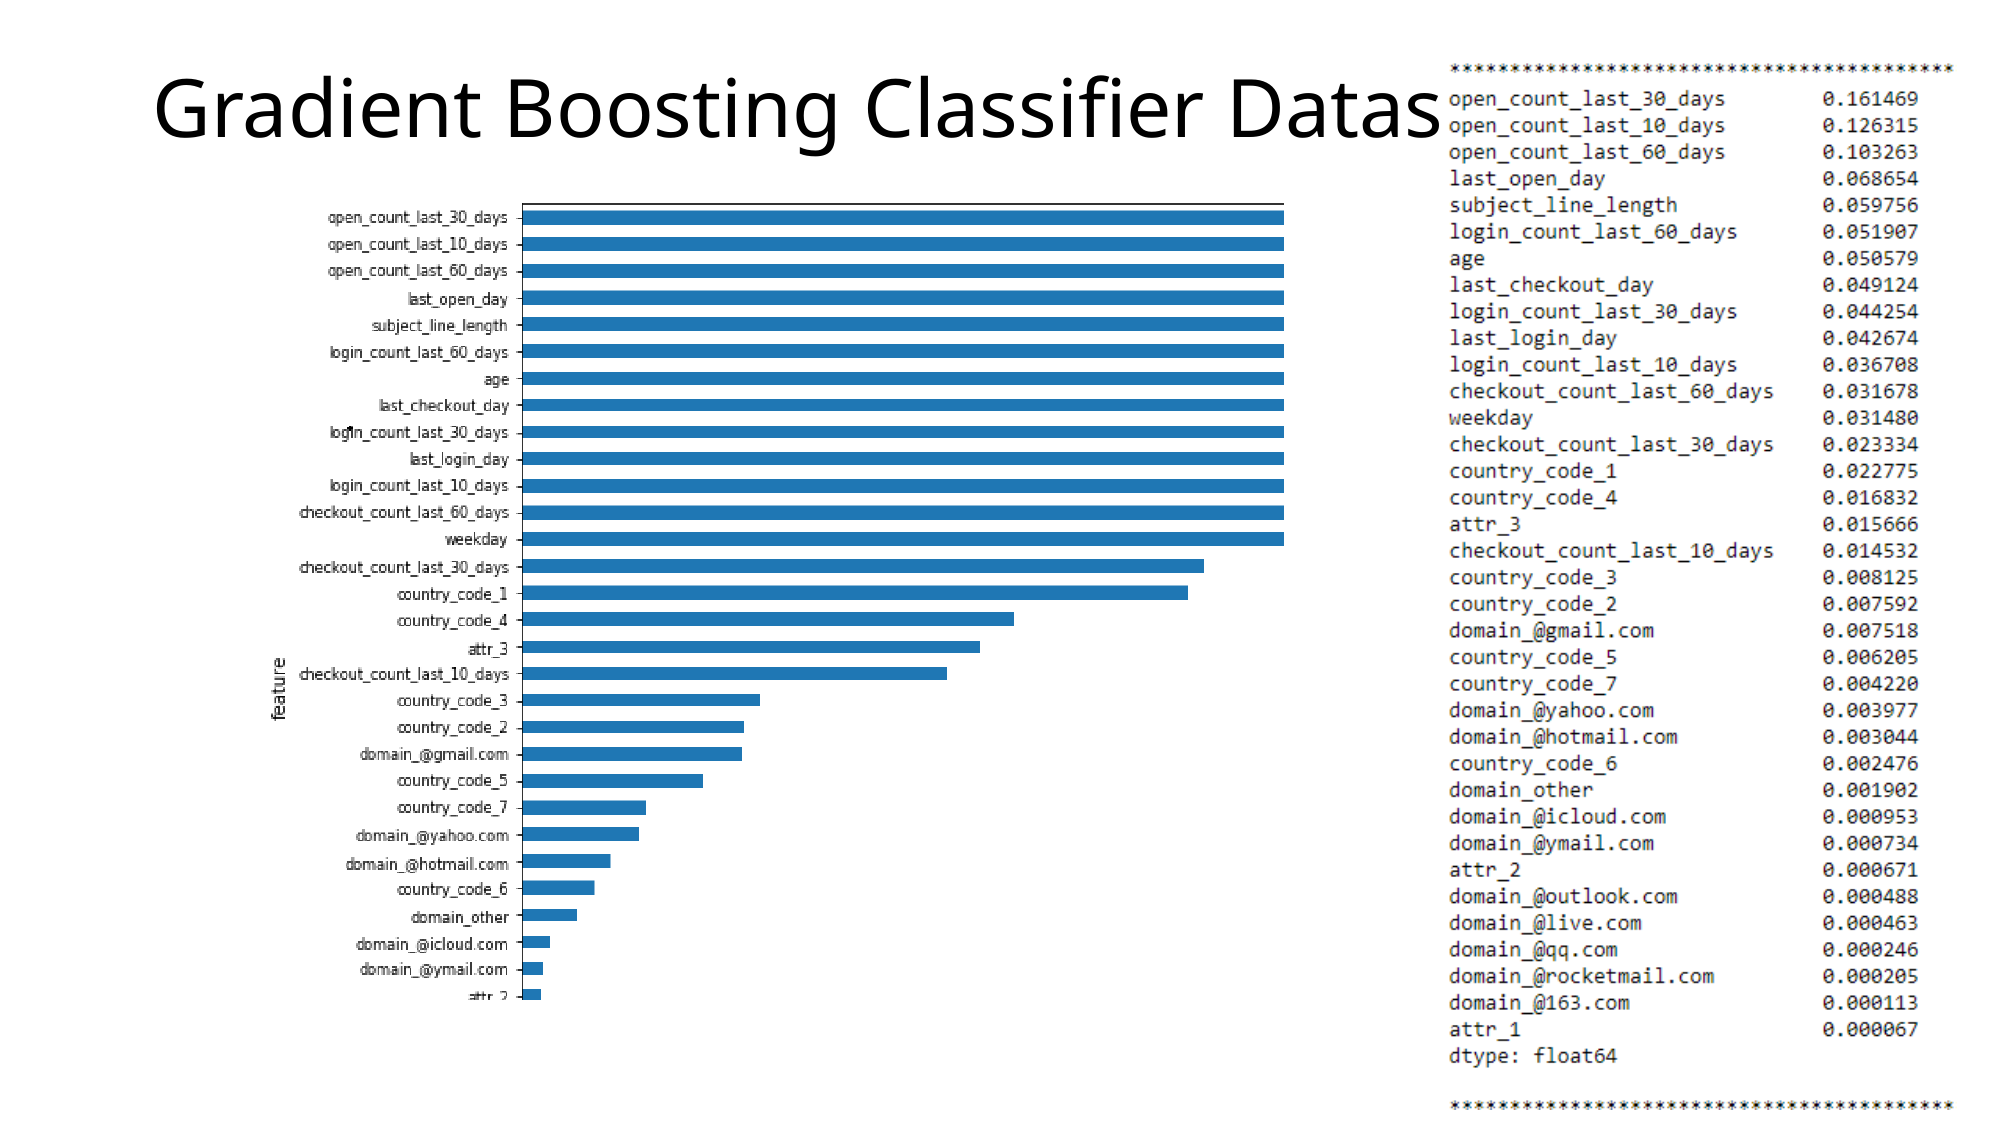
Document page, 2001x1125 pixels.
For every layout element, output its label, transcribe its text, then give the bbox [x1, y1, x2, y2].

picture [266, 195, 1284, 1000]
title Gradient Boosting Classifier Dataset 1 [137, 59, 1439, 163]
picture [1439, 59, 1957, 1110]
